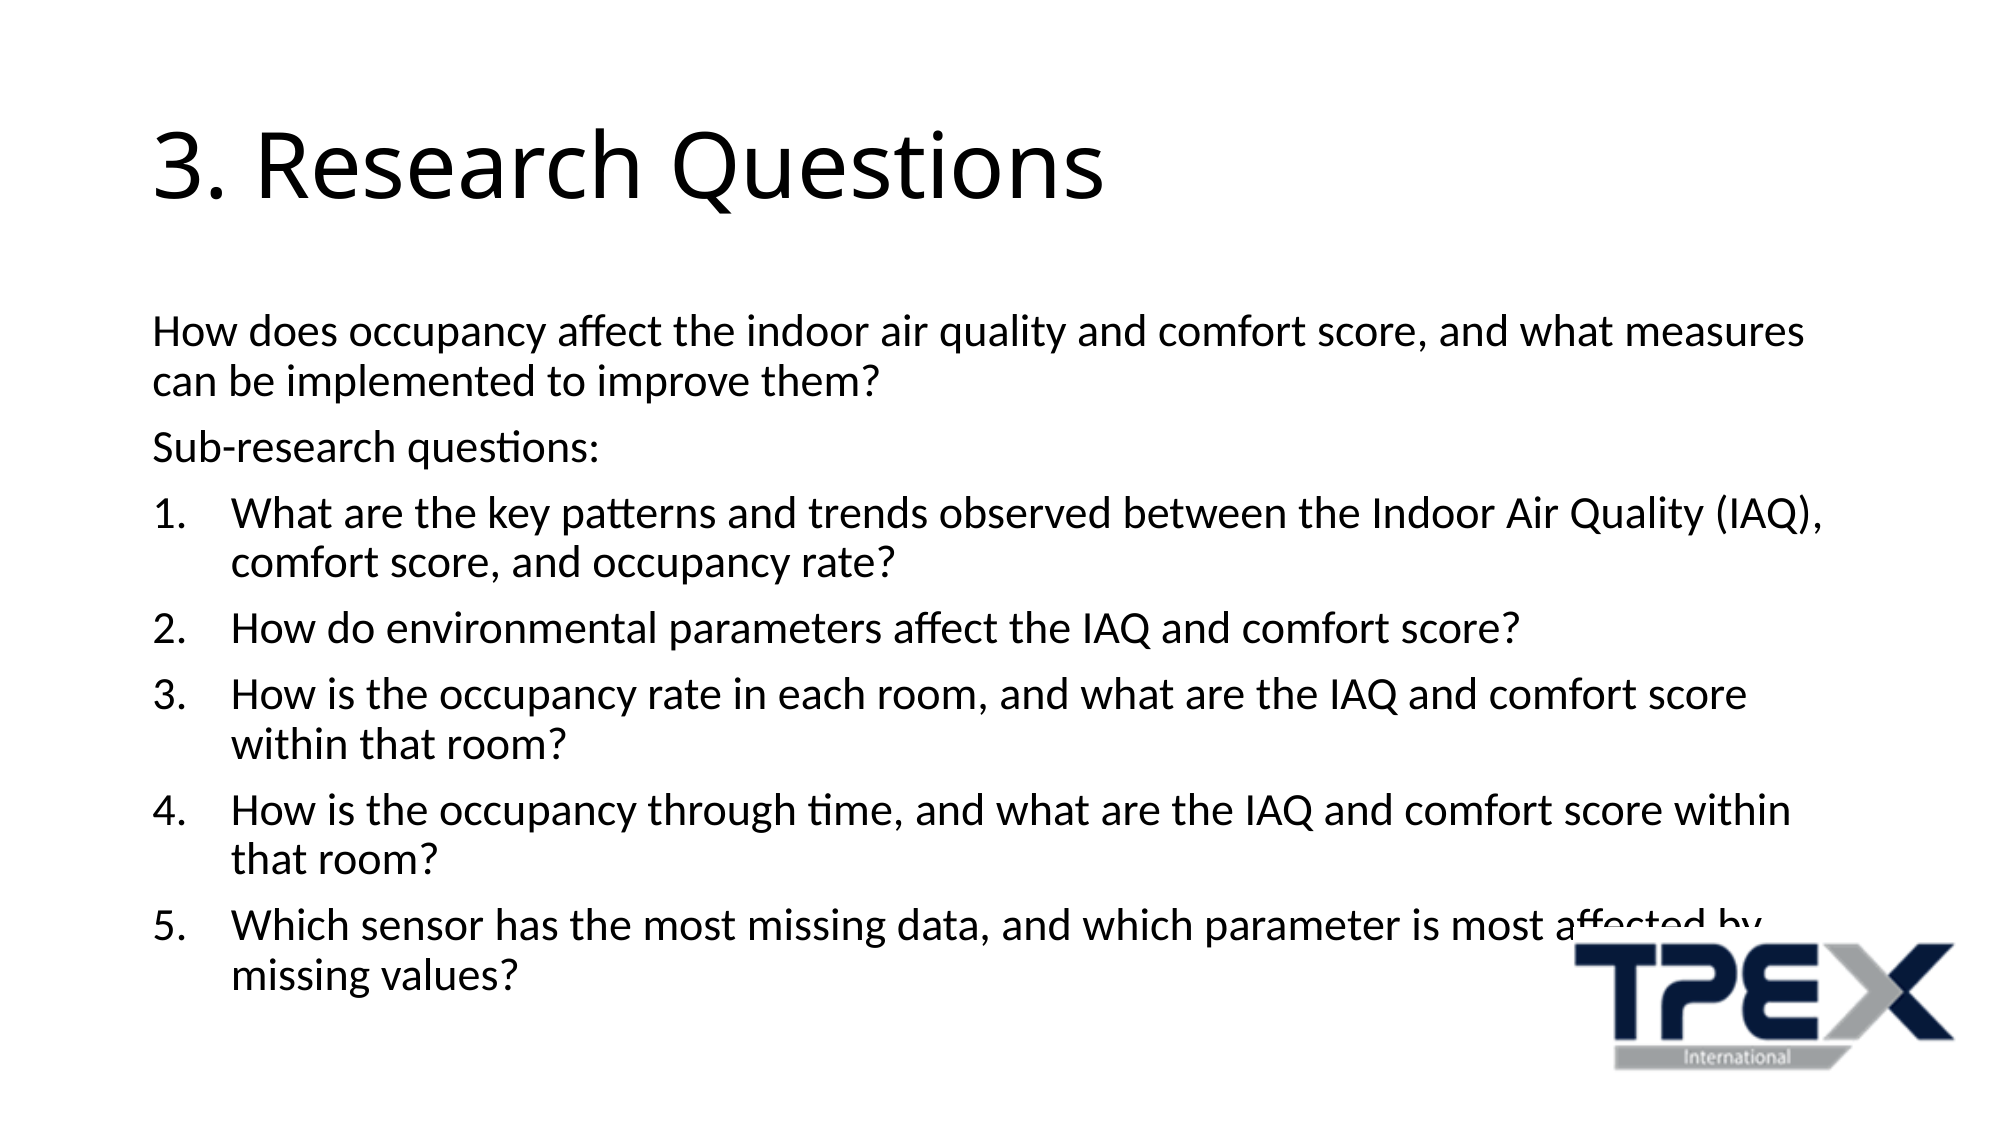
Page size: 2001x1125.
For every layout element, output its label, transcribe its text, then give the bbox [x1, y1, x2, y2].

title 3. Research Questions [137, 59, 1863, 278]
list How does occupancy affect the indoor air quality and comfort score, and what measures can be implemented to improve them? Sub-research questions: What are the key patterns and trends observed between the Indoor Air Quality (IAQ), comfort score, and occupancy rate? How do environmental parameters affect the IAQ and comfort score? How is the occupancy rate in each room, and what are the IAQ and comfort score within that room? How is the occupancy through time, and what are the IAQ and comfort score within that room? Which sensor has the most missing data, and which parameter is most affected by missing values? [137, 299, 1863, 1014]
picture [1573, 927, 1977, 1100]
